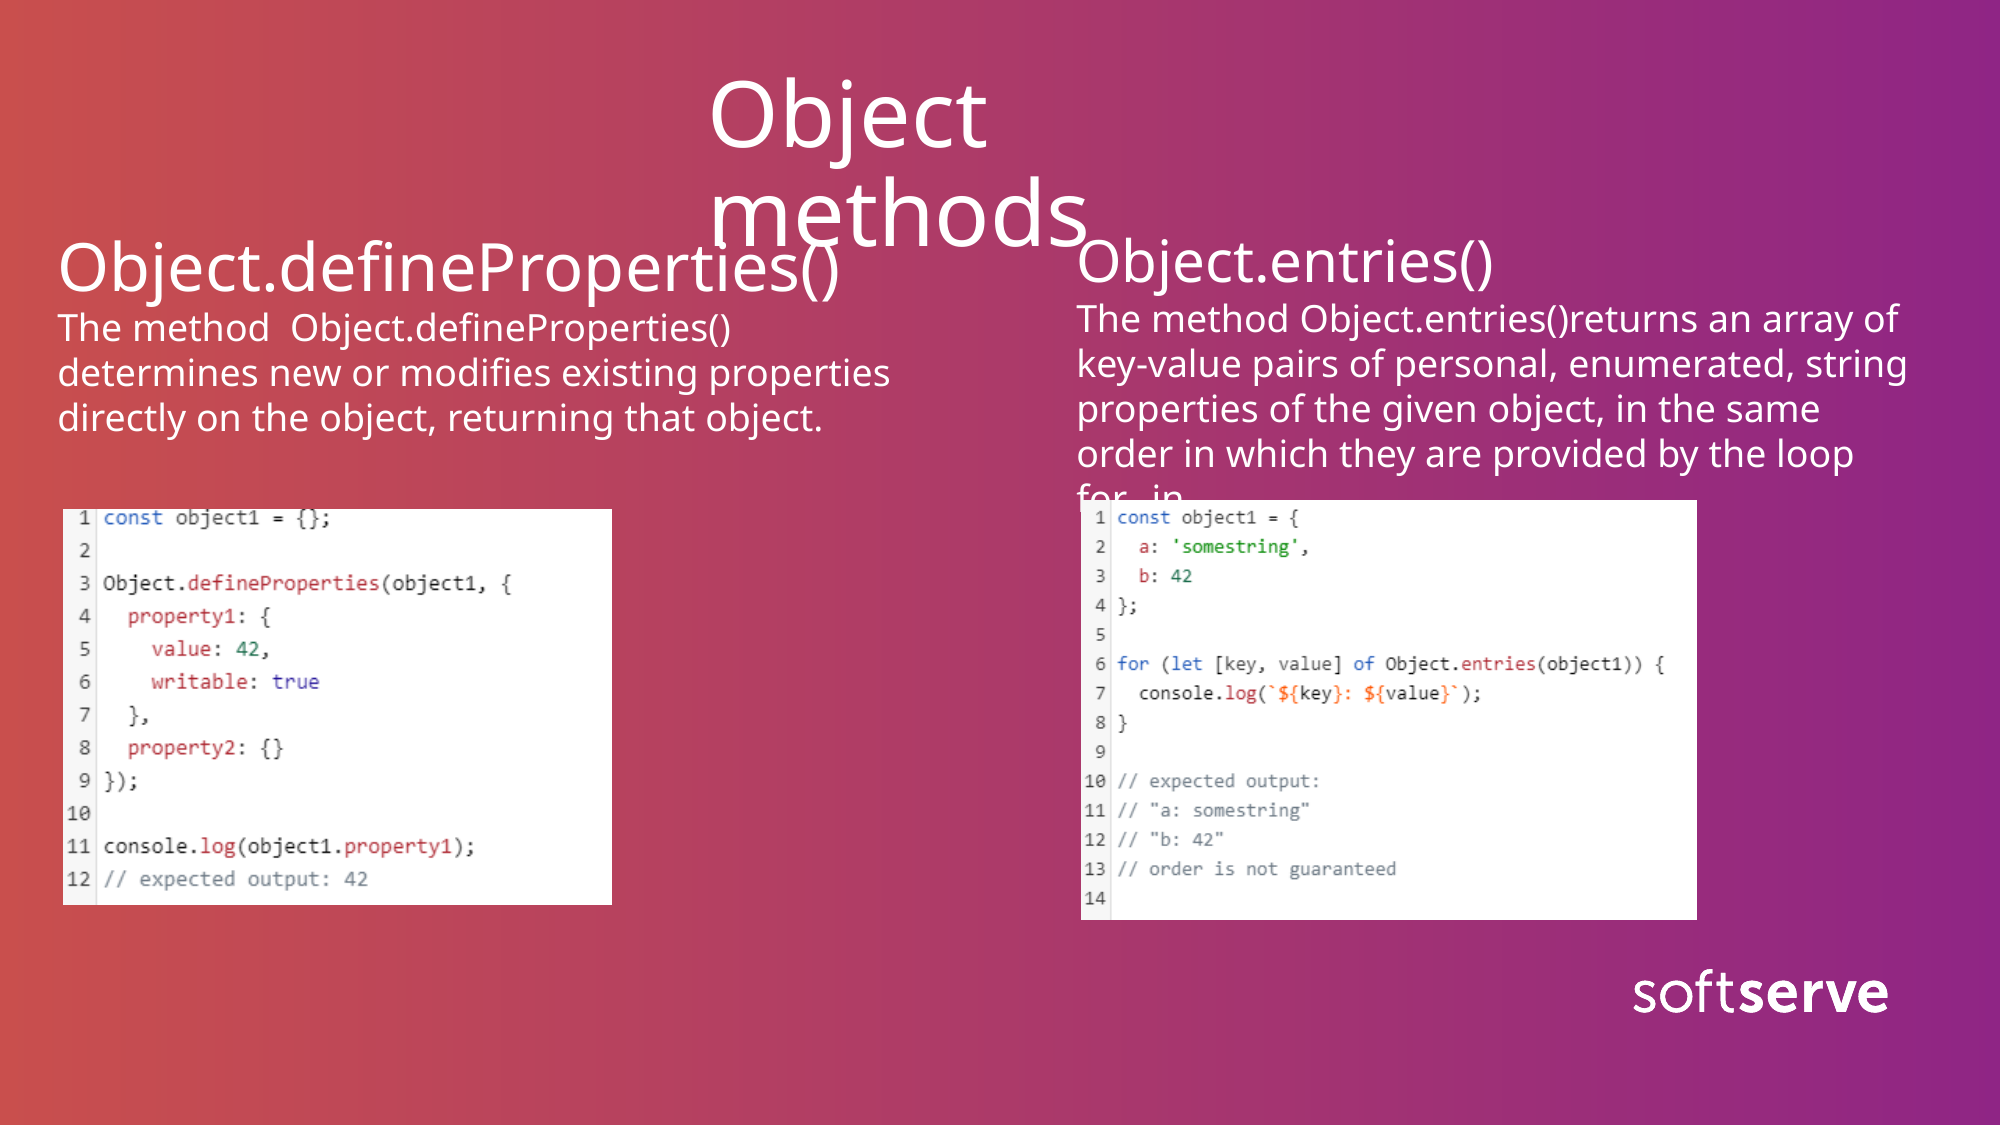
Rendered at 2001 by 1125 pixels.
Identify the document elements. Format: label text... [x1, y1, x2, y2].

text_box Object.defineProperties() The method Object.defineProperties() determines new or modifies existing properties directly on the object, returning that object. [42, 217, 930, 447]
text_box Object.entries() The method Object.entries()returns an array of key-value pairs of personal, enumerated, string properties of the given object, in the same order in which they are provided by the loop for...in. [1061, 217, 1944, 527]
picture [63, 509, 612, 905]
picture [1081, 500, 1697, 920]
title Object methods [692, 61, 1371, 174]
